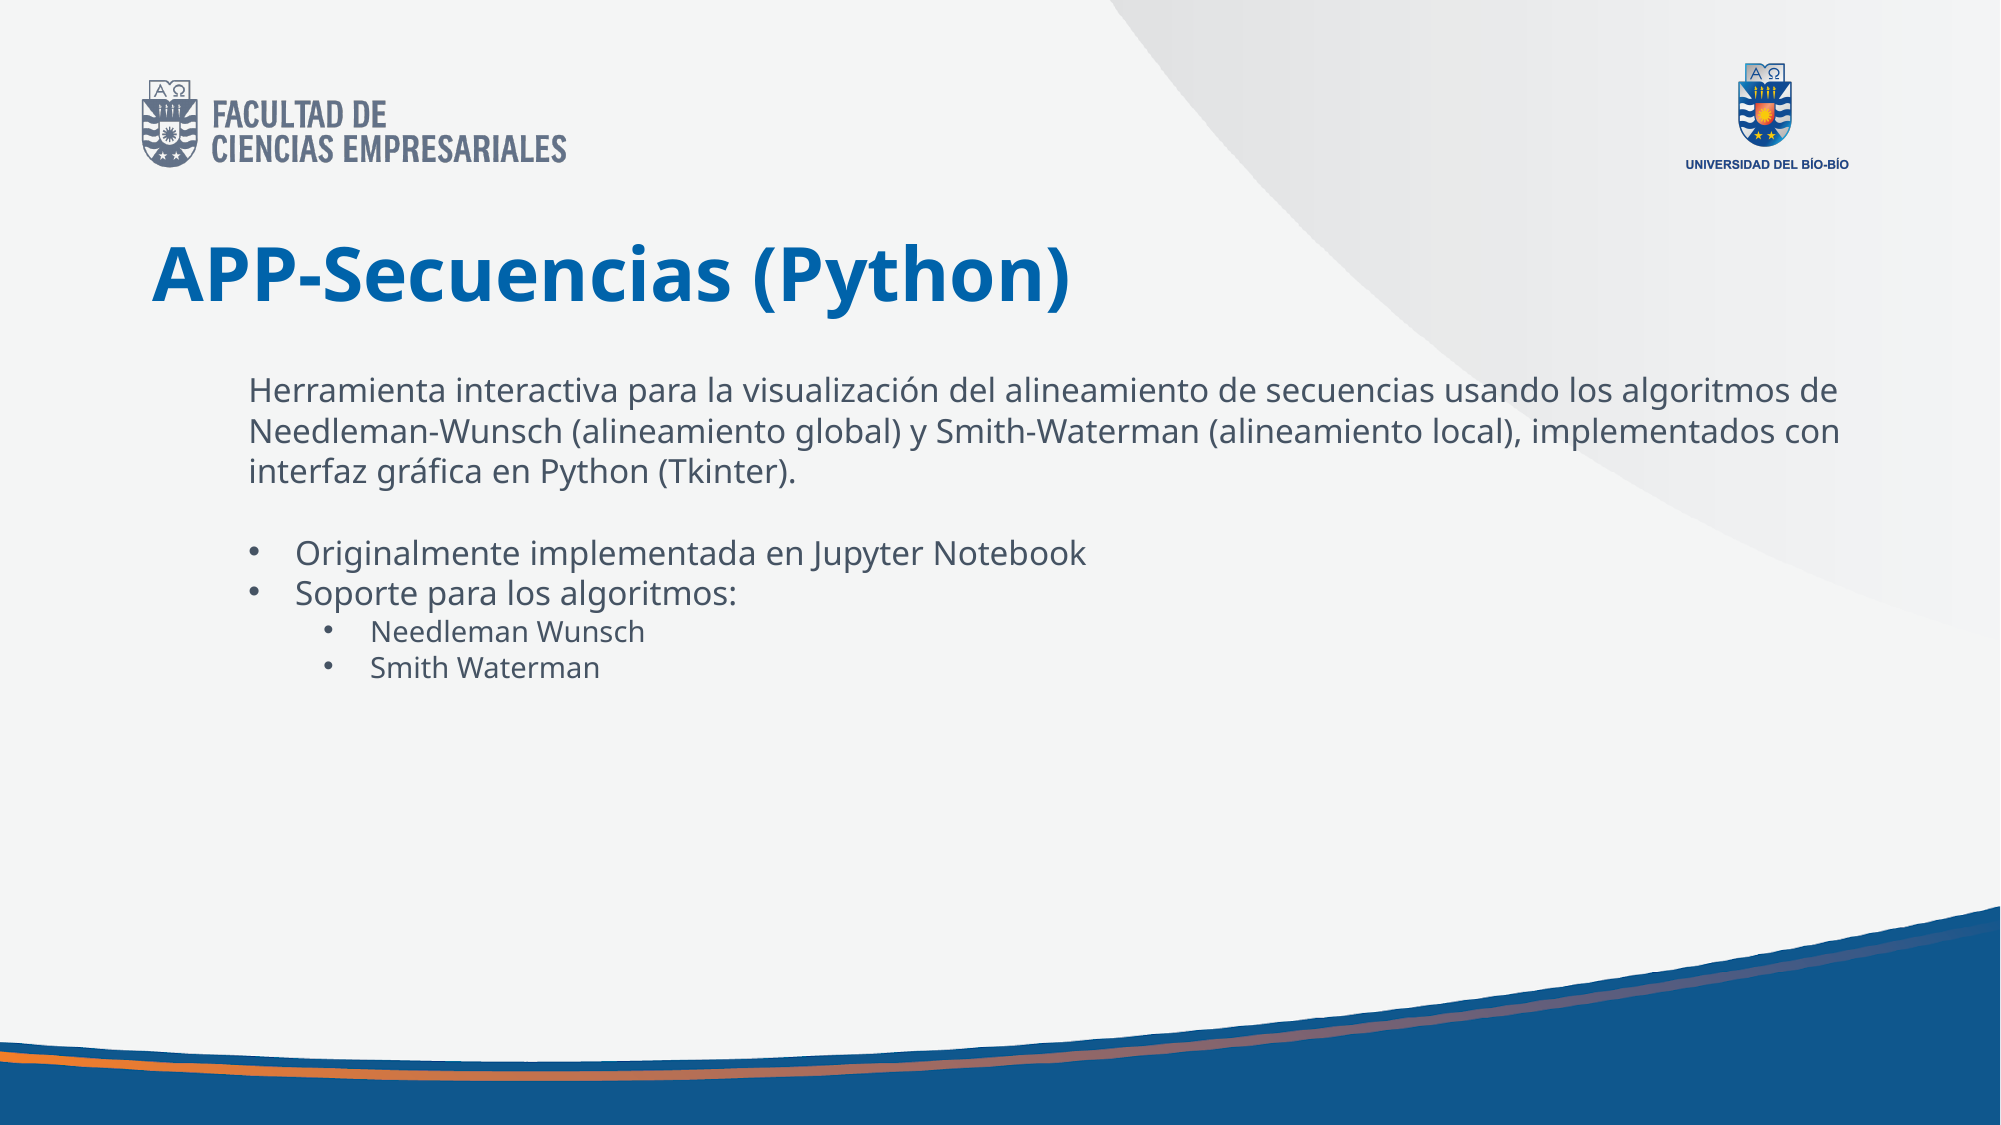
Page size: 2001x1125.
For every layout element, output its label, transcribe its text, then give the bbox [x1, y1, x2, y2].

title APP-Secuencias (Python) [137, 186, 1863, 362]
list Herramienta interactiva para la visualización del alineamiento de secuencias usando los algoritmos de Needleman-Wunsch (alineamiento global) y Smith-Waterman (alineamiento local), implementados con interfaz gráfica en Python (Tkinter). Originalmente implementada en Jupyter Notebook Soporte para los algoritmos: Needleman Wunsch Smith Waterman [137, 362, 1863, 965]
picture [0, 0, 2001, 1125]
